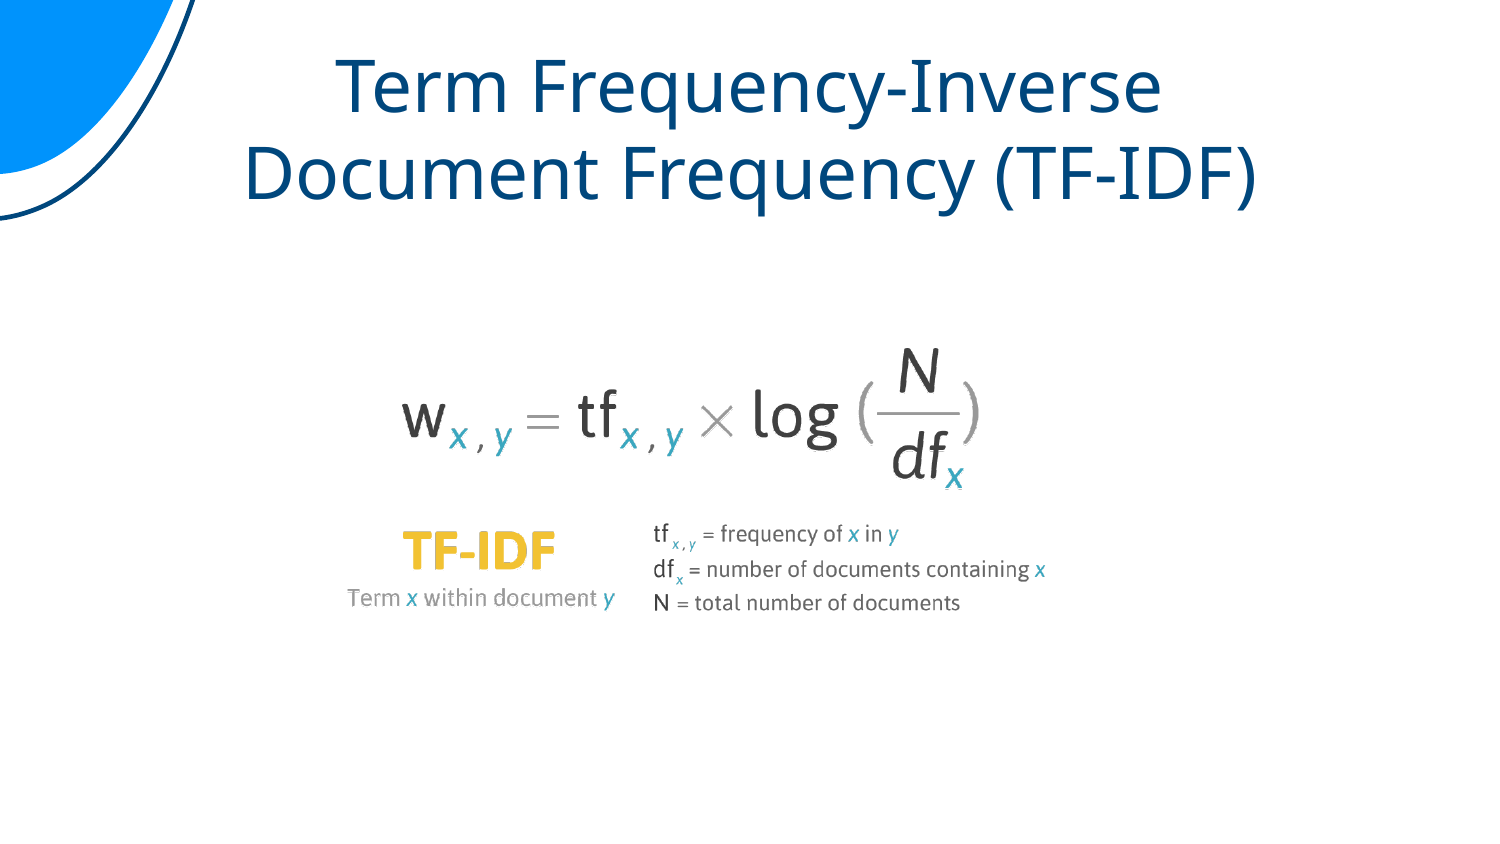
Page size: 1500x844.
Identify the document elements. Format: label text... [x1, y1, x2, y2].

title Term Frequency-Inverse Document Frequency (TF-IDF) [188, 82, 1311, 171]
picture [265, 344, 1120, 629]
